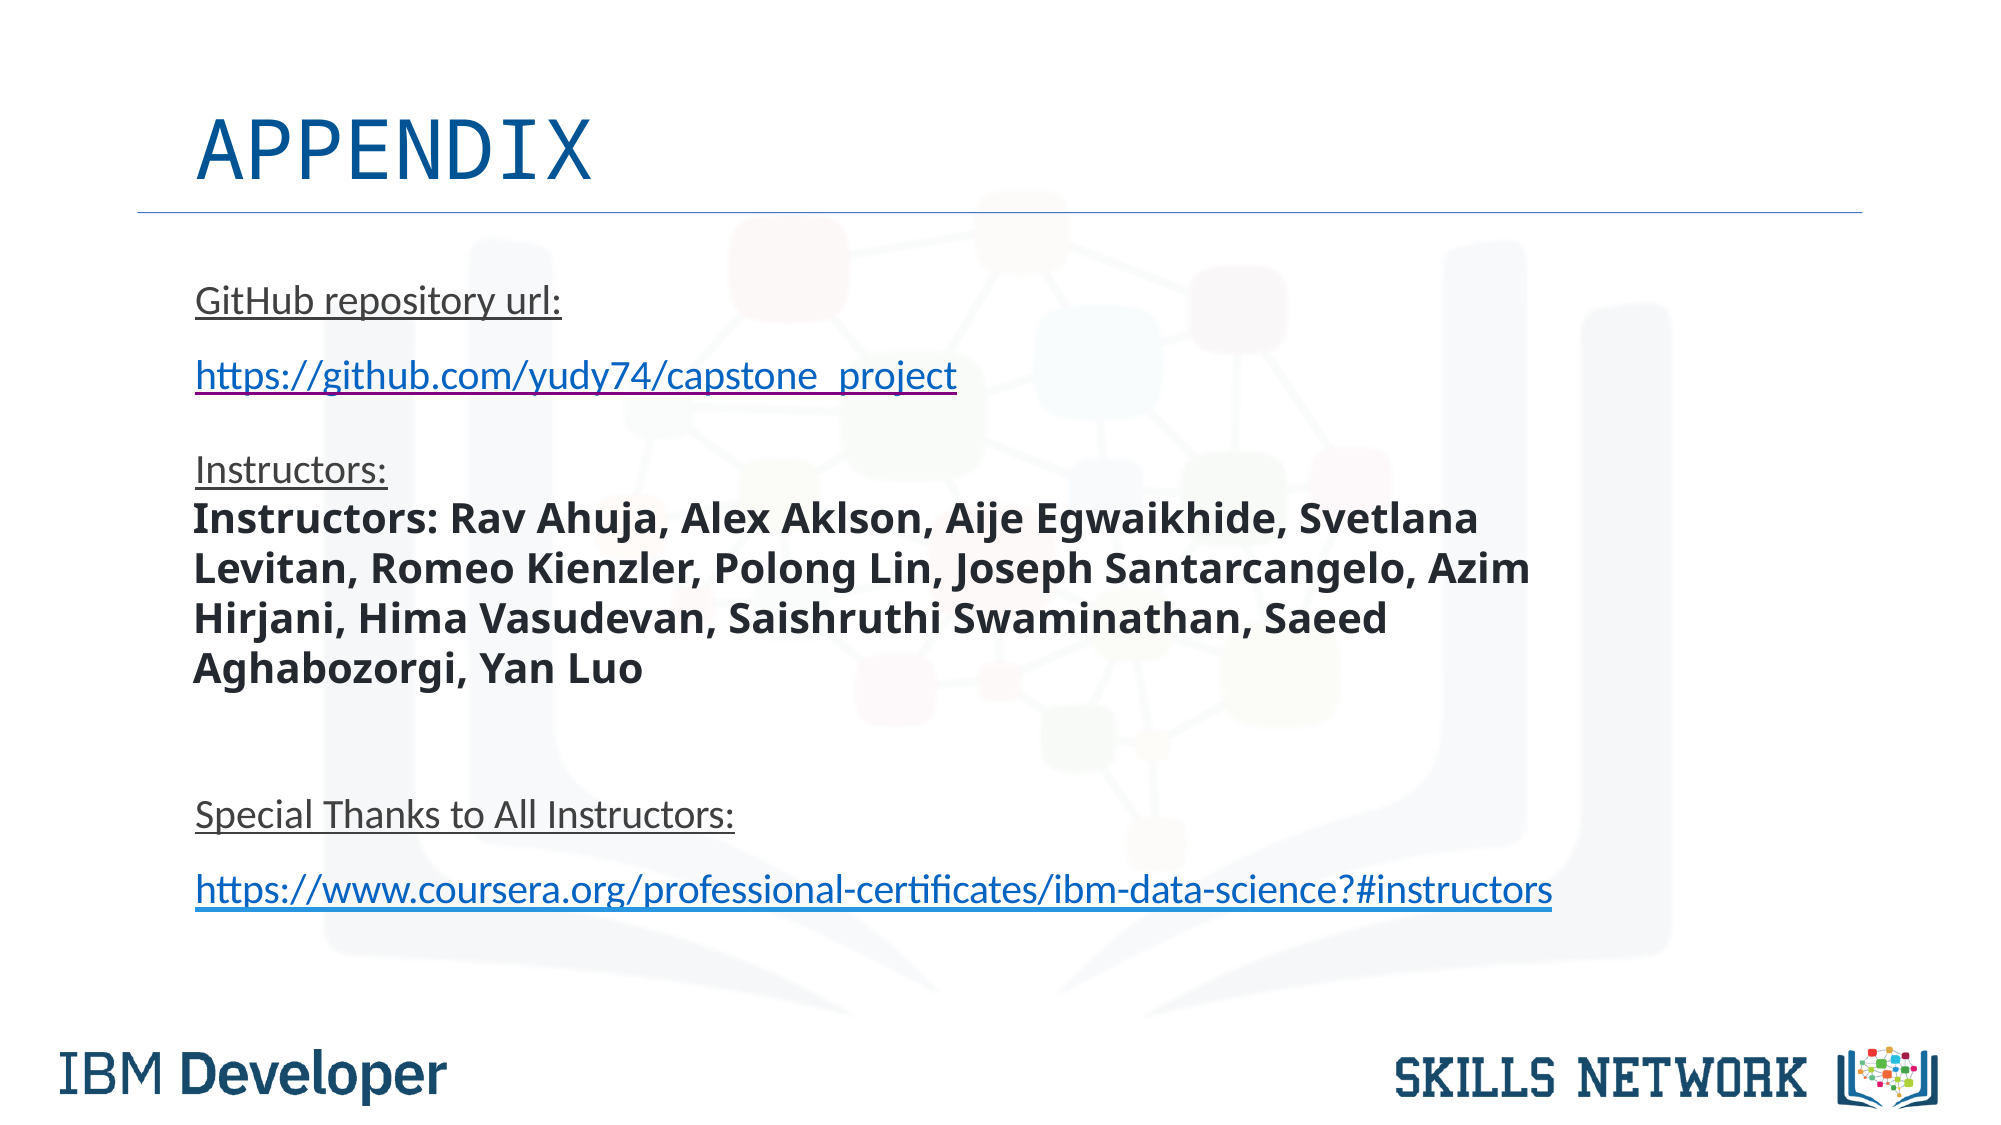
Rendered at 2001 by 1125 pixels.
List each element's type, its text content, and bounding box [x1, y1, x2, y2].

title APPENDIX [192, 50, 596, 240]
picture [1390, 1045, 1945, 1111]
text_box GitHub repository url: https://github.com/yudy74/capstone_project Instructors: Instructors: Rav Ahuja, Alex Aklson, Aije Egwaikhide, Svetlana Levitan, Romeo Kienzler, Polong Lin, Joseph Santarcangelo, Azim Hirjani, Hima Vasudevan, Saishruthi Swaminathan, Saeed Aghabozorgi, Yan Luo Special Thanks to All Instructors: https://www.coursera.org/professional-certificates/ibm-data-science?#instructors [192, 245, 1571, 912]
picture [55, 1045, 459, 1108]
